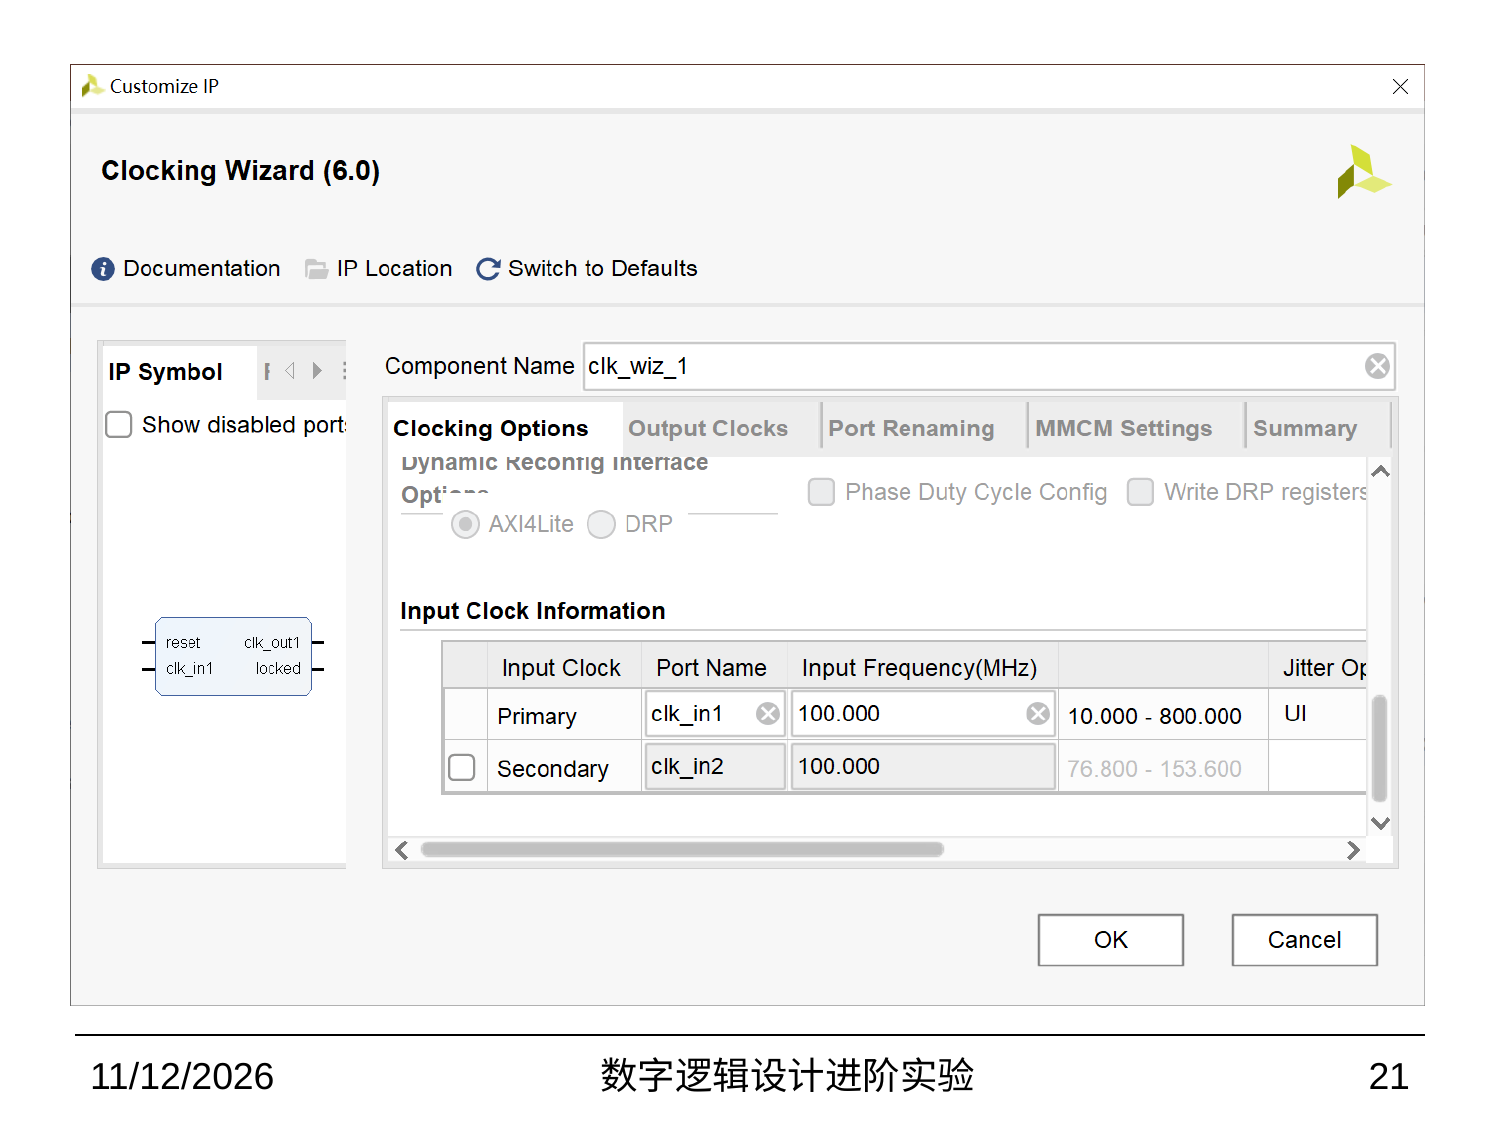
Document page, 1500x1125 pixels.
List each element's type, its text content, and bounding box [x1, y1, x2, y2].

picture [69, 63, 1426, 1006]
slide_number 21 [1162, 1046, 1426, 1103]
footer 数字逻辑设计进阶实验 [425, 1046, 1150, 1103]
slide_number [74, 1046, 425, 1103]
